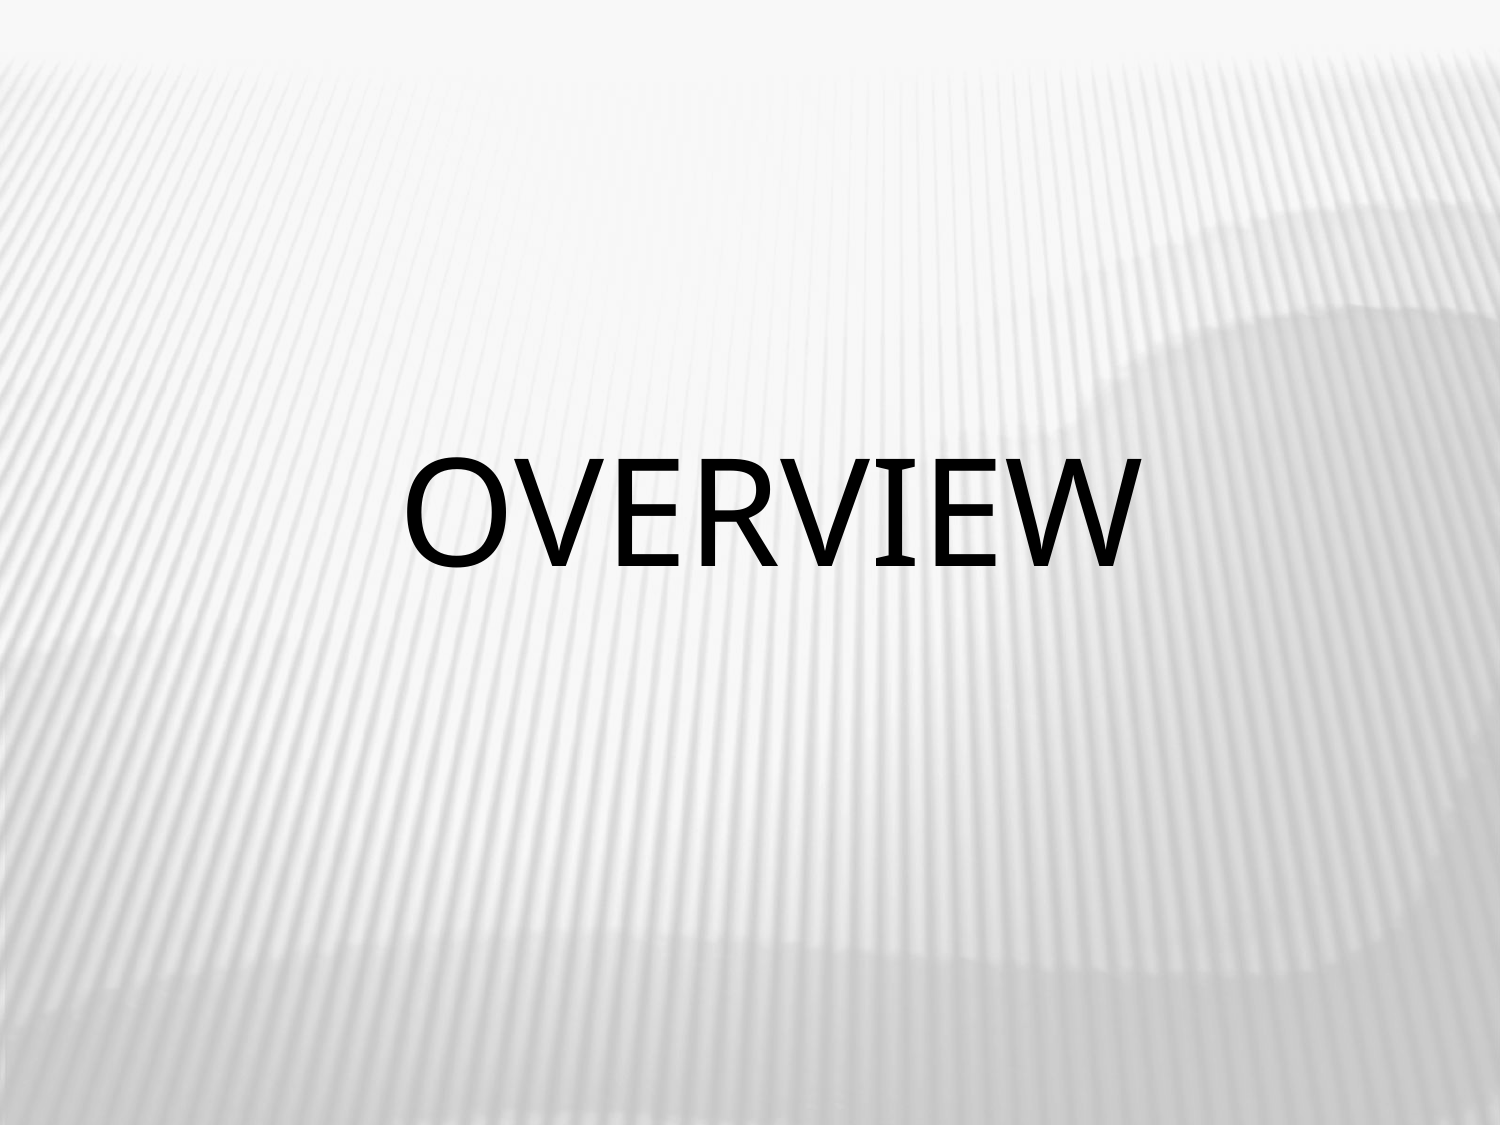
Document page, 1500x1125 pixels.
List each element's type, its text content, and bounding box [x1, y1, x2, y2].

text_box OVERVIEW [383, 408, 1256, 604]
